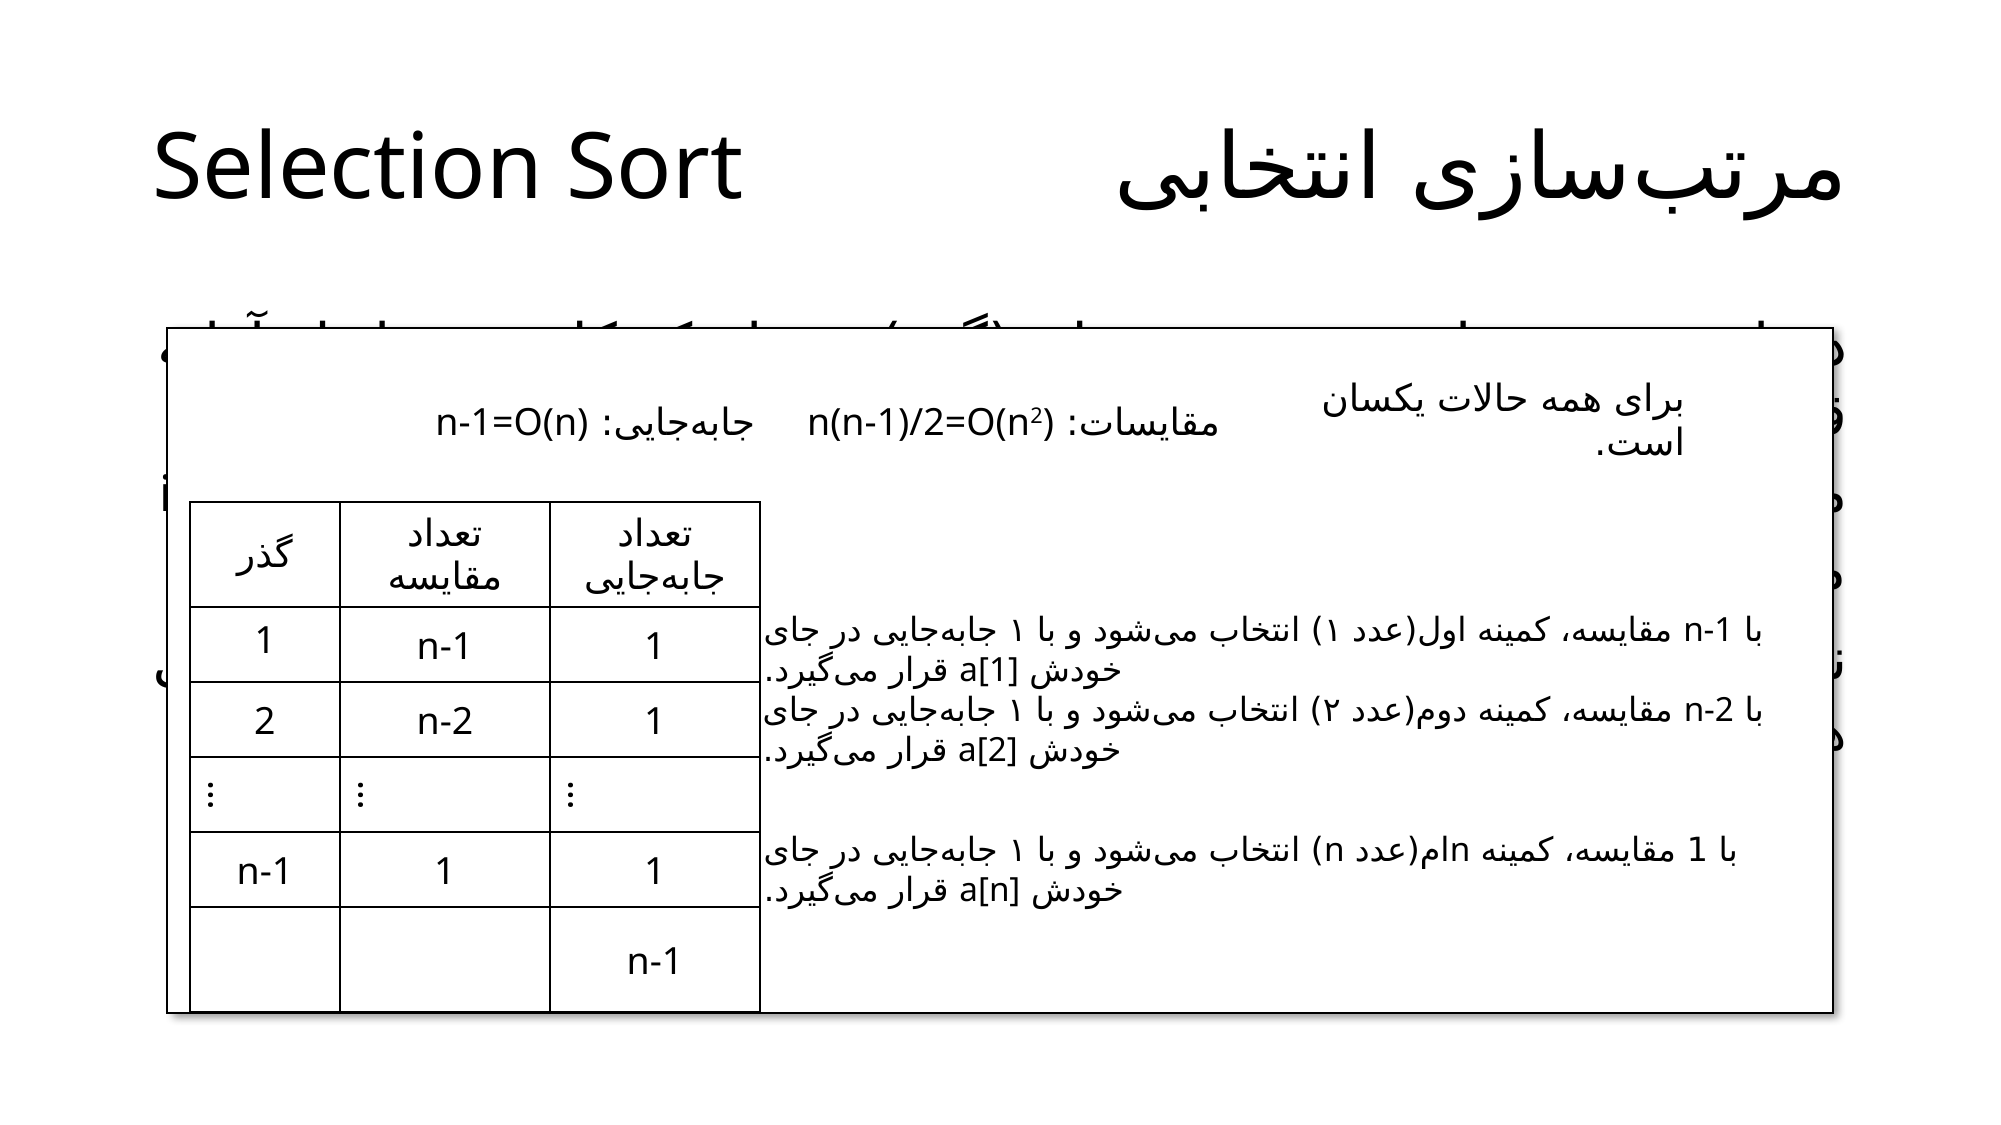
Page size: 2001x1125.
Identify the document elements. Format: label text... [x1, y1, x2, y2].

table_header برای همه حالات یکسان است. [1236, 369, 1699, 470]
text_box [300, 638, 1309, 1014]
text_box Selection Sort [137, 59, 1863, 278]
text_box با 1 مقایسه، کمینه nام(عدد n) انتخاب می‌شود و با ۱ جابه‌جایی در جای خودش a[n] قرار می‌گیرد. [1309, 820, 1823, 916]
list در این مرتب‌سازی در هر مرحله (گذر) فقط یک کلید در داخل آرایه قابل بررسی است. بدین‌صورت که کلید ki باید در بین i-1 کلید مرتب‌شده (k1,..., ki-1) به‌گونه‌ای قرار گیرد تا لیست حاصل به طول i مرتب بماند. در نهایت با n-1 گذر آرایه مرتب خواهد شد. نکته قابل توجه در مرتب‌سازی درجی آن است که تا گذر آخر n-1، محل هیچ کدام از عناصر ثابت نیست. [137, 299, 1863, 1014]
table_header مقایسات: n(n-1)/2=O(n2) [771, 369, 1234, 470]
text_box [166, 327, 1834, 1014]
text_box با n-1 مقایسه، کمینه اول(عدد ۱) انتخاب می‌شود و با ۱ جابه‌جایی در جای خودش a[1] قرار می‌گیرد. [761, 600, 1823, 696]
table_header جابه‌جایی: n-1=O(n) [306, 369, 769, 470]
text_box با n-2 مقایسه، کمینه دوم(عدد ۲) انتخاب می‌شود و با ۱ جابه‌جایی در جای خودش a[2] قرار می‌گیرد. [1309, 680, 1821, 776]
